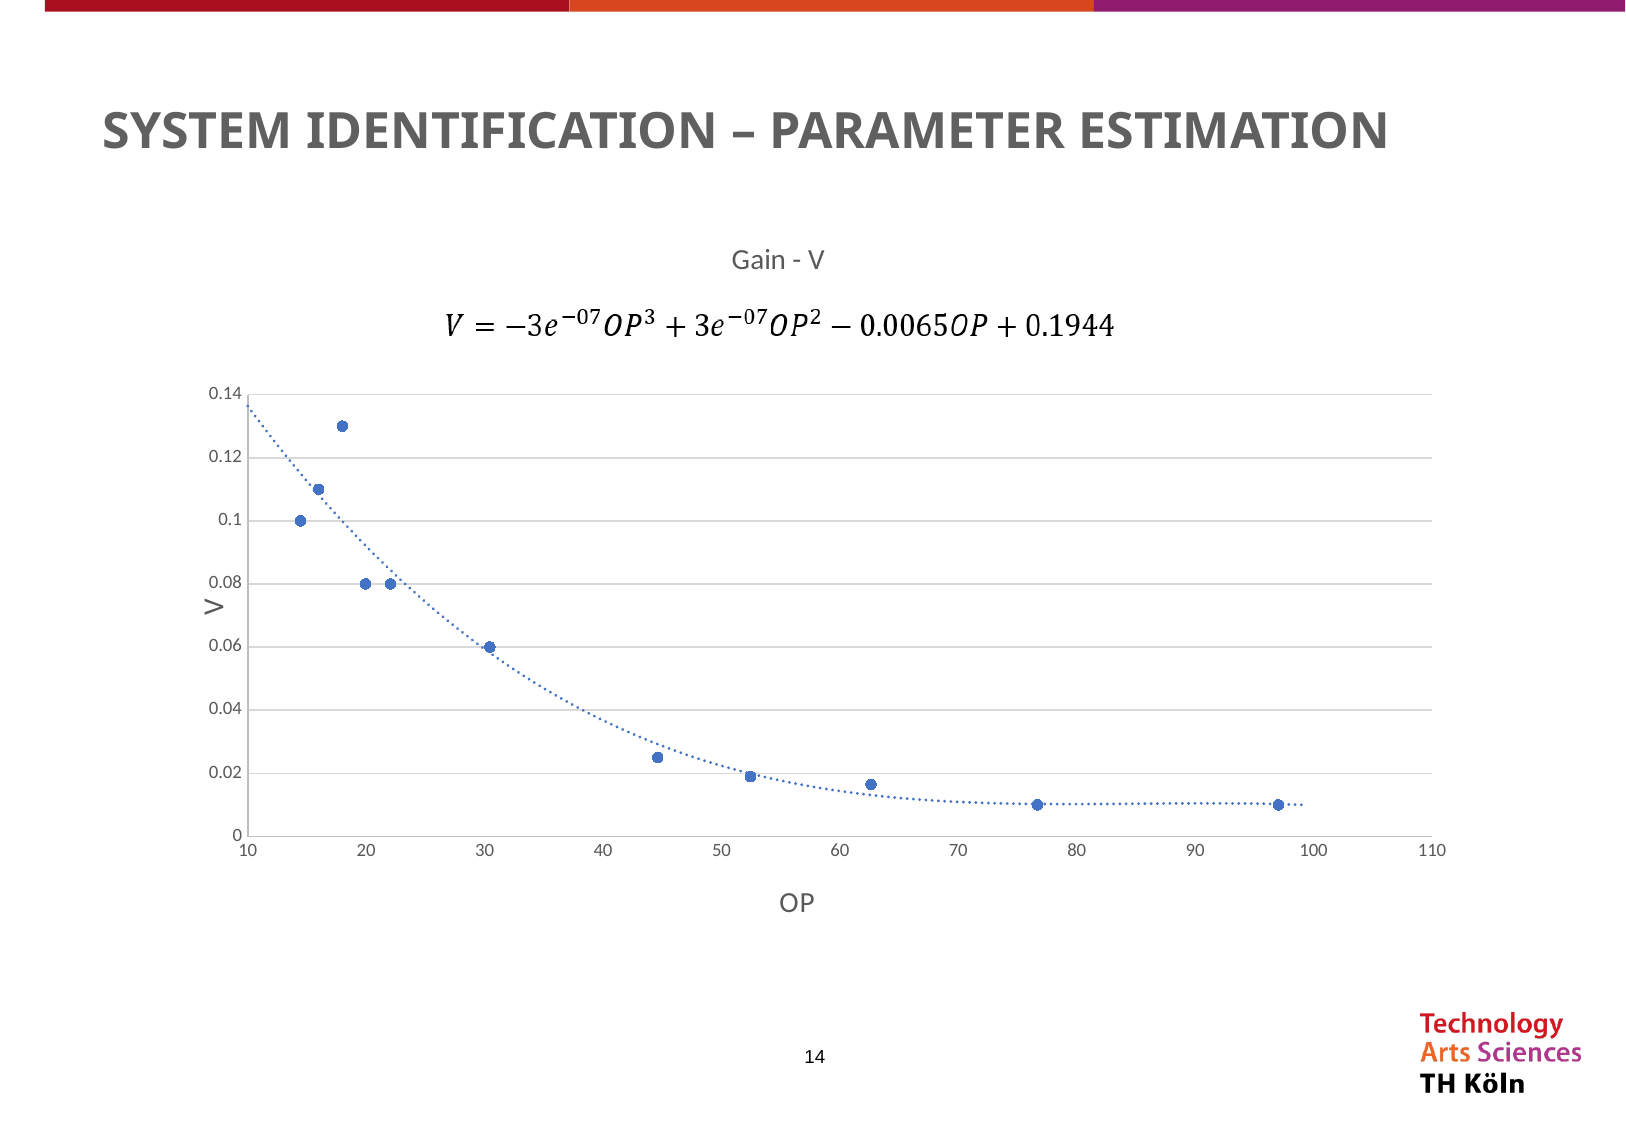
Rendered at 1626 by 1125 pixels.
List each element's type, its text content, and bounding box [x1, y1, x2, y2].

slide_number 14 [784, 1037, 841, 1076]
chart [95, 215, 1462, 953]
text_box SYSTEM IDENTIFICATION – PARAMETER ESTIMATION [87, 91, 1538, 166]
picture [1420, 1012, 1581, 1093]
